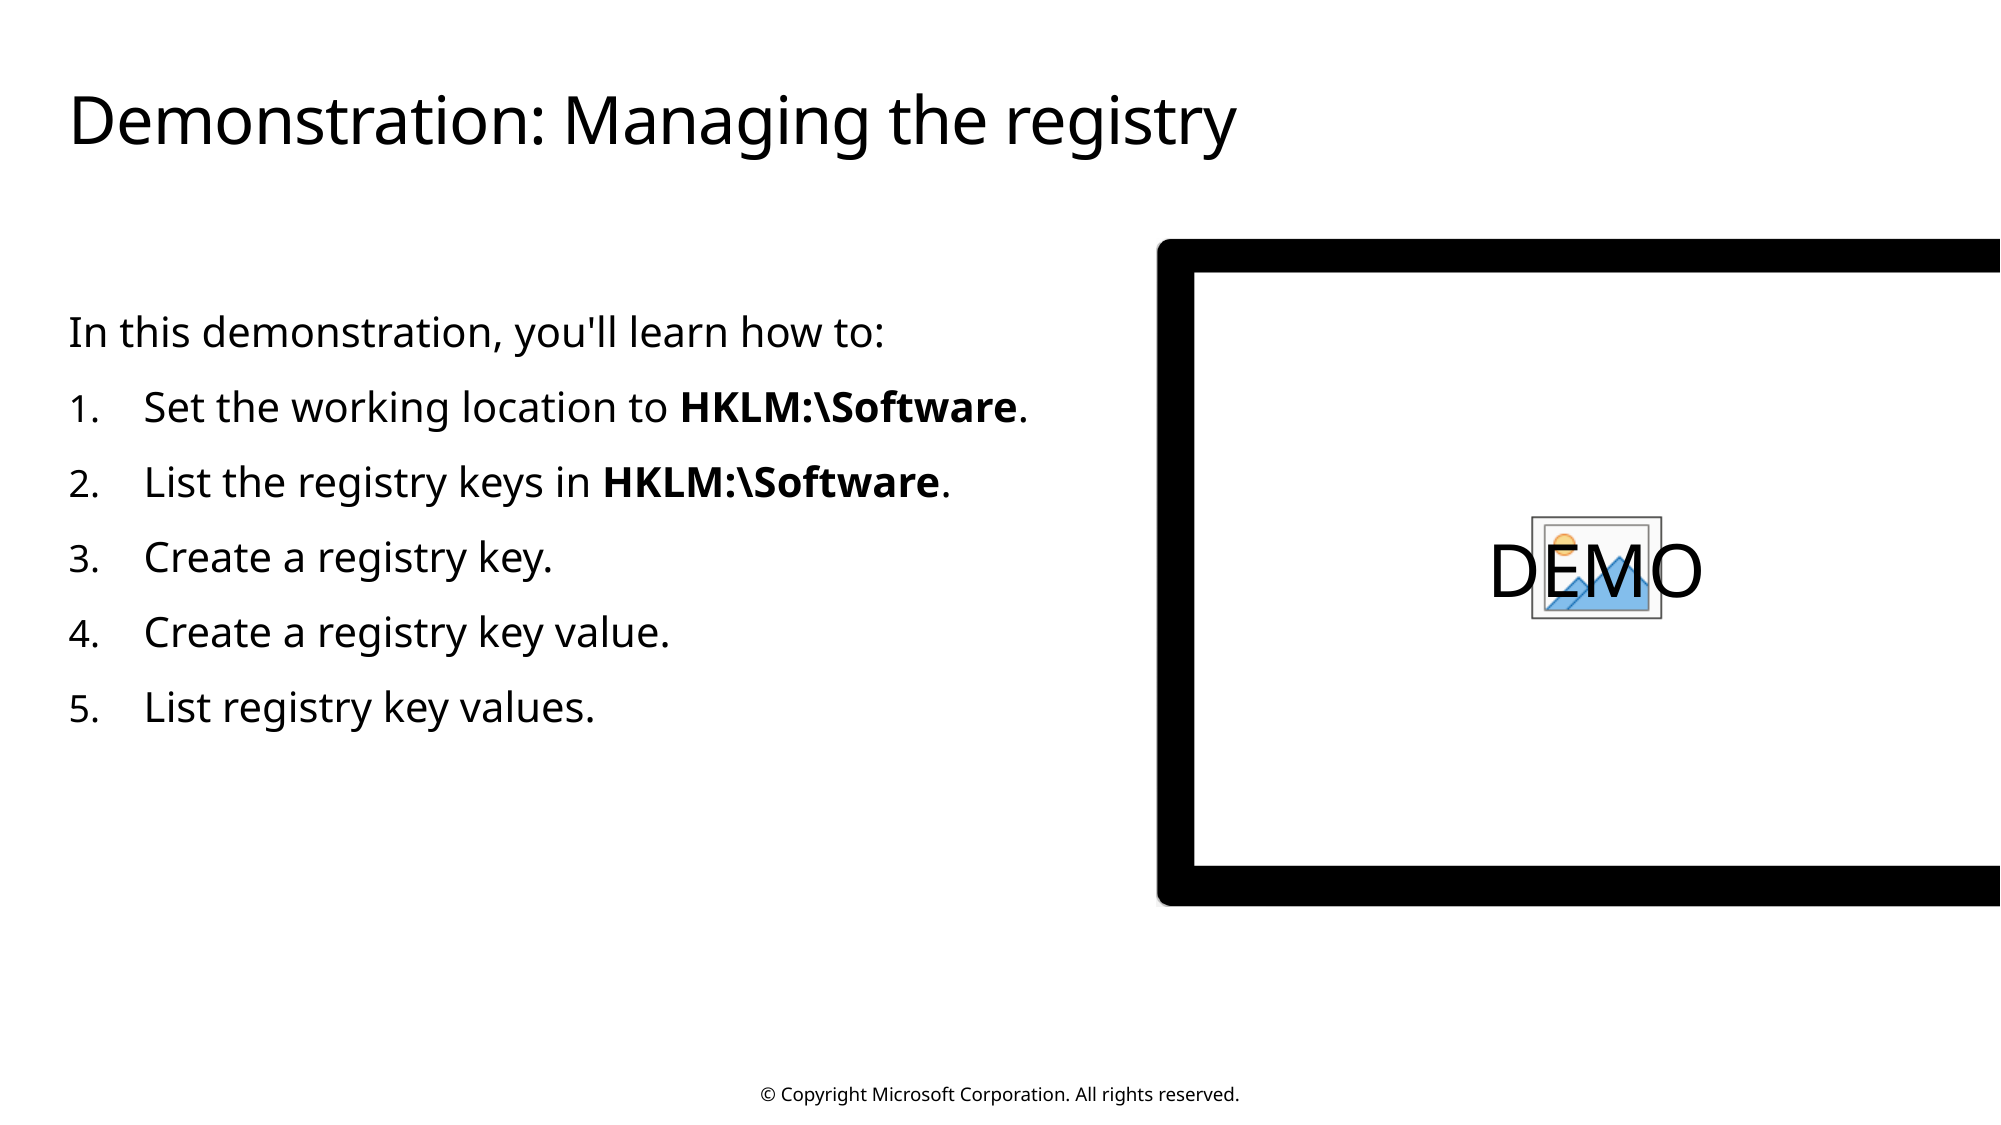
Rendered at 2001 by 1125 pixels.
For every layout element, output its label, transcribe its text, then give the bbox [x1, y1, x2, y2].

title Demonstration: Managing the registry [68, 72, 1930, 192]
list In this demonstration, you'll learn how to: Set the working location to HKLM:\Software. List the registry keys in HKLM:\Software. Create a registry key. Create a registry key value. List registry key values. [68, 298, 1121, 952]
picture [1156, 238, 2000, 907]
